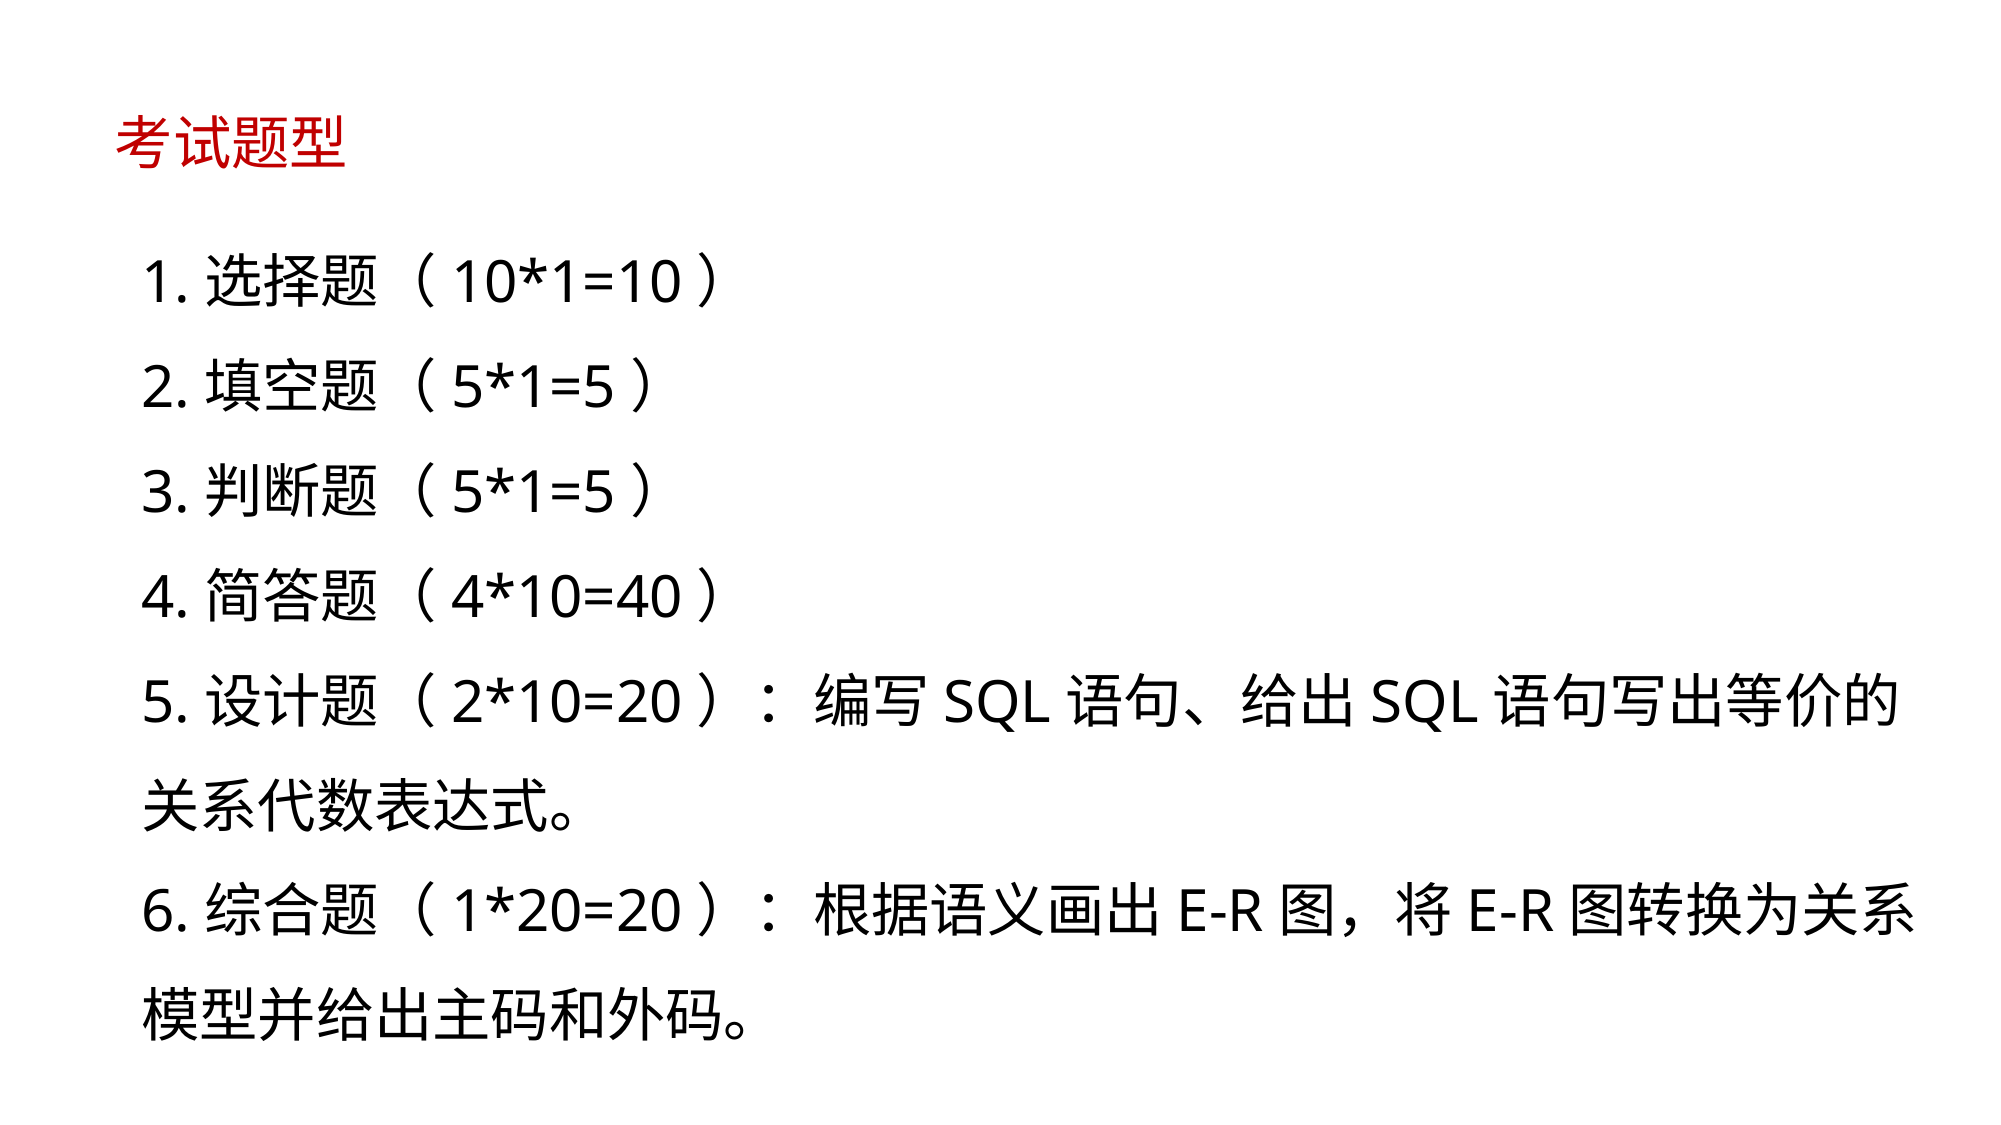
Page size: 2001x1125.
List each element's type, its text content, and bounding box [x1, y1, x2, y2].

text_box 考试题型 [99, 89, 552, 202]
text_box 1.选择题（10*1=10） 2.填空题（5*1=5） 3.判断题（5*1=5） 4.简答题（4*10=40） 5.设计题（2*10=20）：编写SQL语句、给出SQL语句写出等价的关系代数表达式。 6.综合题（1*20=20）：根据语义画出E-R图，将E-R图转换为关系模型并给出主码和外码。 [126, 201, 1943, 1056]
